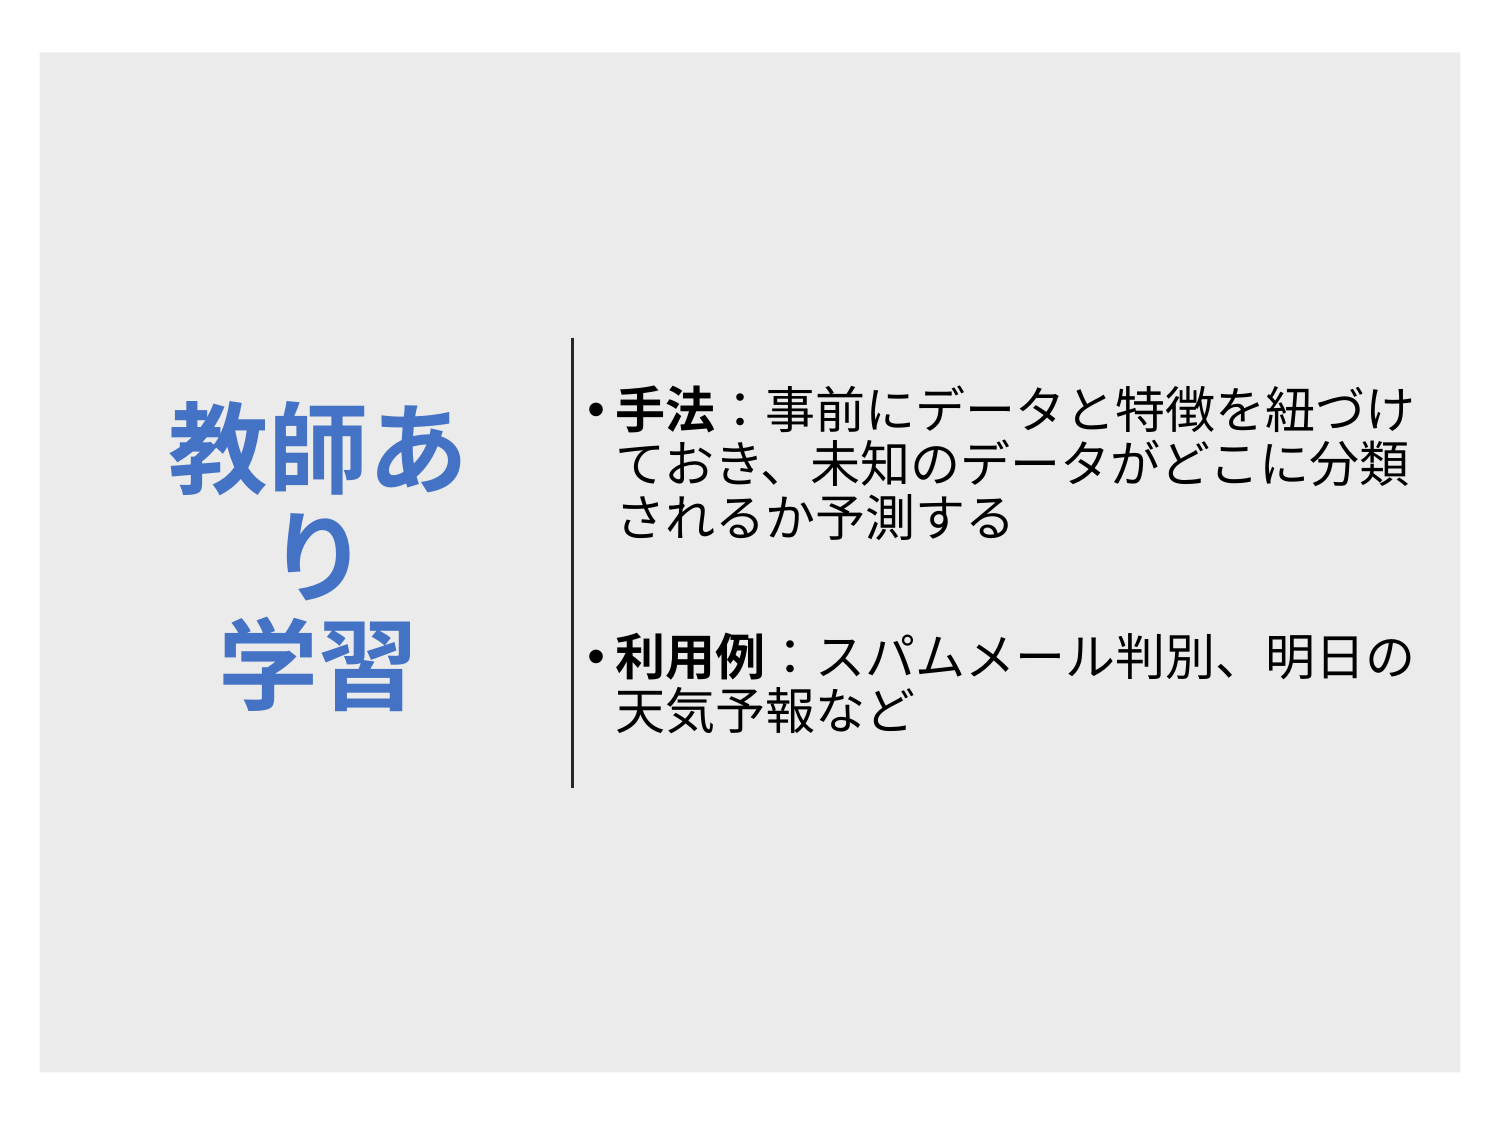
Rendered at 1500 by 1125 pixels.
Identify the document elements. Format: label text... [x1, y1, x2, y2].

list 手法：事前にデータと特徴を紐づけておき、未知のデータがどこに分類されるか予測する 利用例：スパムメール判別、明日の天気予報など [572, 158, 1461, 967]
text_box [38, 51, 1461, 1073]
title 教師あり 学習 [103, 158, 533, 967]
